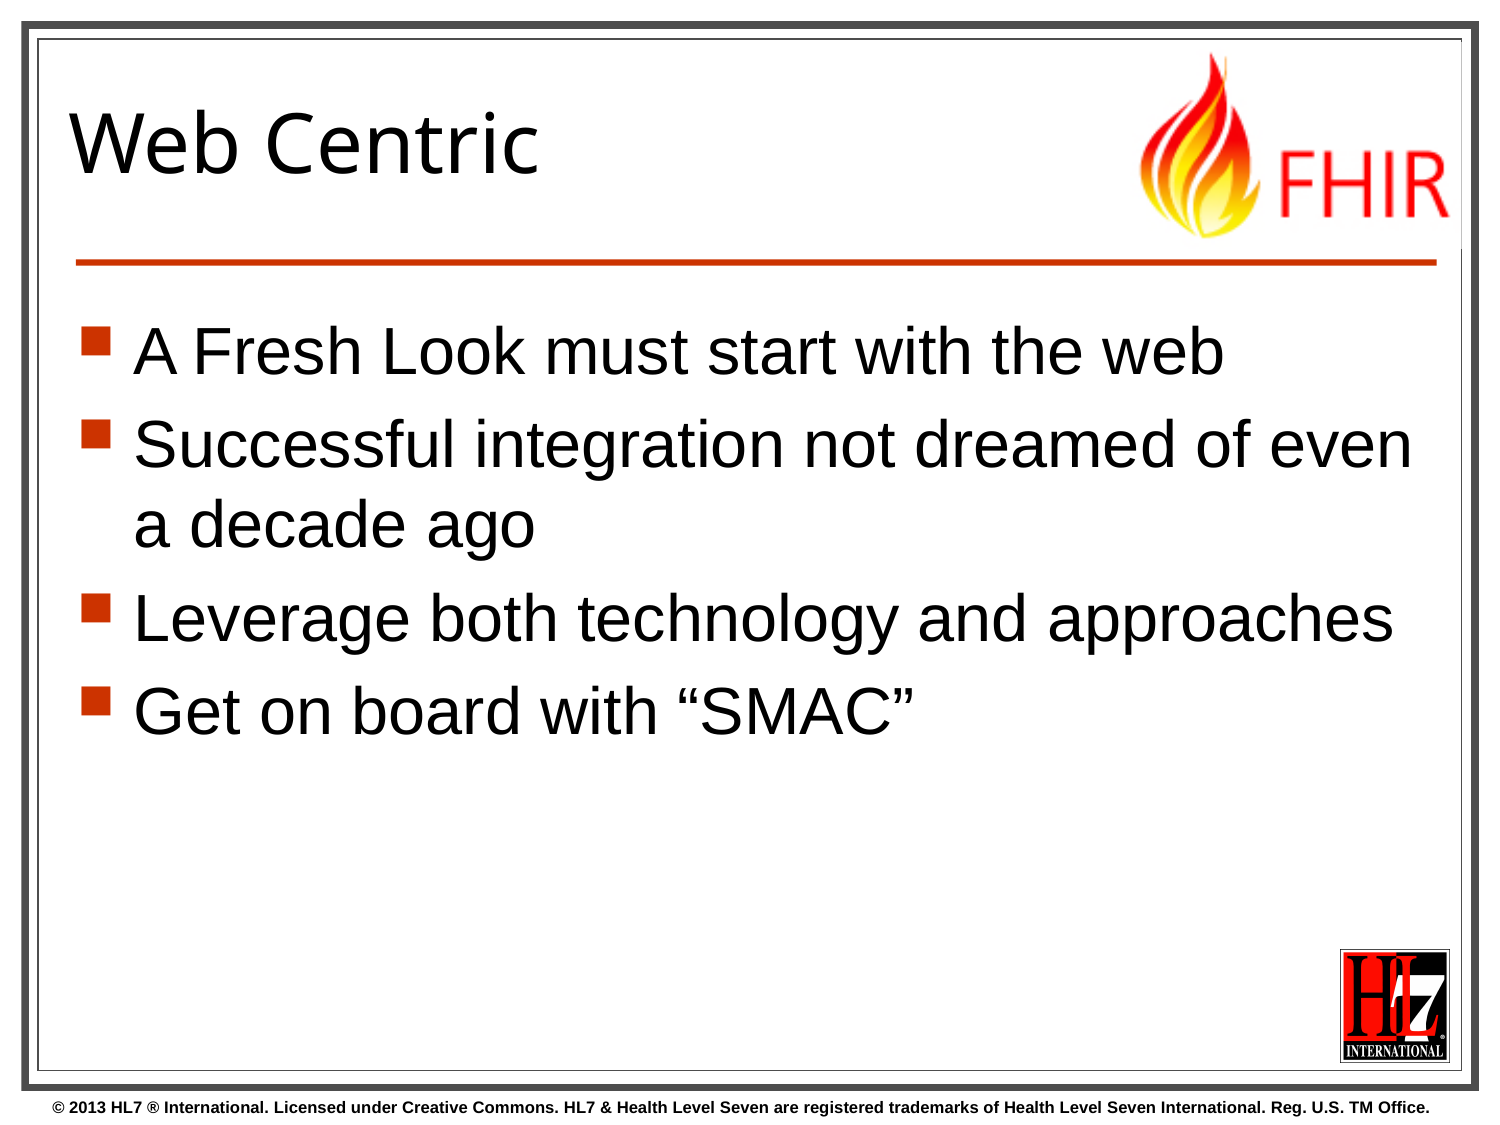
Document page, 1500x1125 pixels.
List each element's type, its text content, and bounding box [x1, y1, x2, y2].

title Web Centric [53, 54, 1128, 244]
picture [1340, 949, 1450, 1063]
list A Fresh Look must start with the web Successful integration not dreamed of even a decade ago Leverage both technology and approaches Get on board with “SMAC” [62, 299, 1438, 1035]
picture [1128, 42, 1462, 249]
